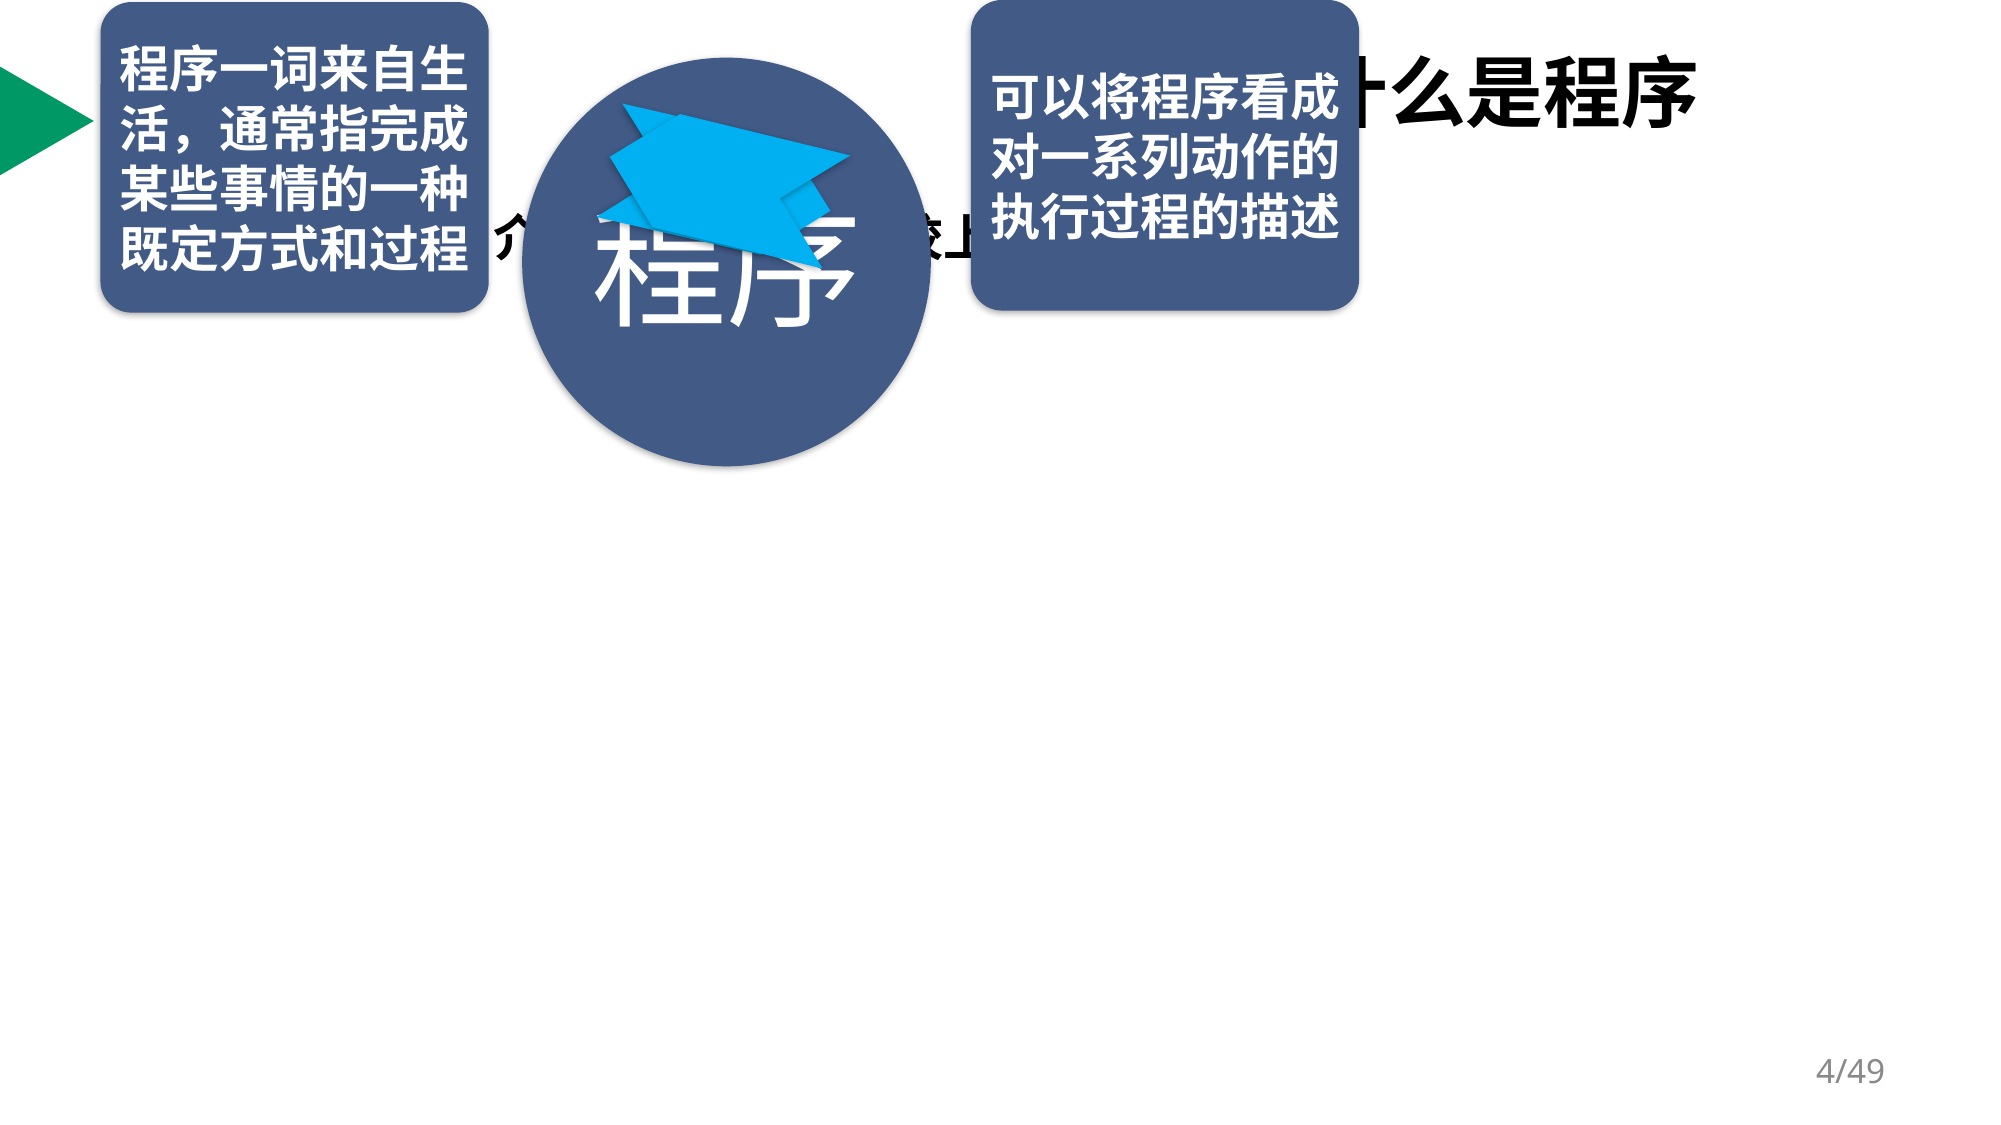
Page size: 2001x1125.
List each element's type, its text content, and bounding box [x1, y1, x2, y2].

list 介绍你从住处到学校上课的过程 [378, 199, 565, 400]
slide_number /49 [1433, 1042, 1901, 1104]
list 介绍你从住处到学校上课的过程 [886, 199, 1633, 400]
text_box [273, 401, 1727, 1070]
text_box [261, 141, 418, 213]
title 什么是程序 [1362, 46, 1721, 133]
